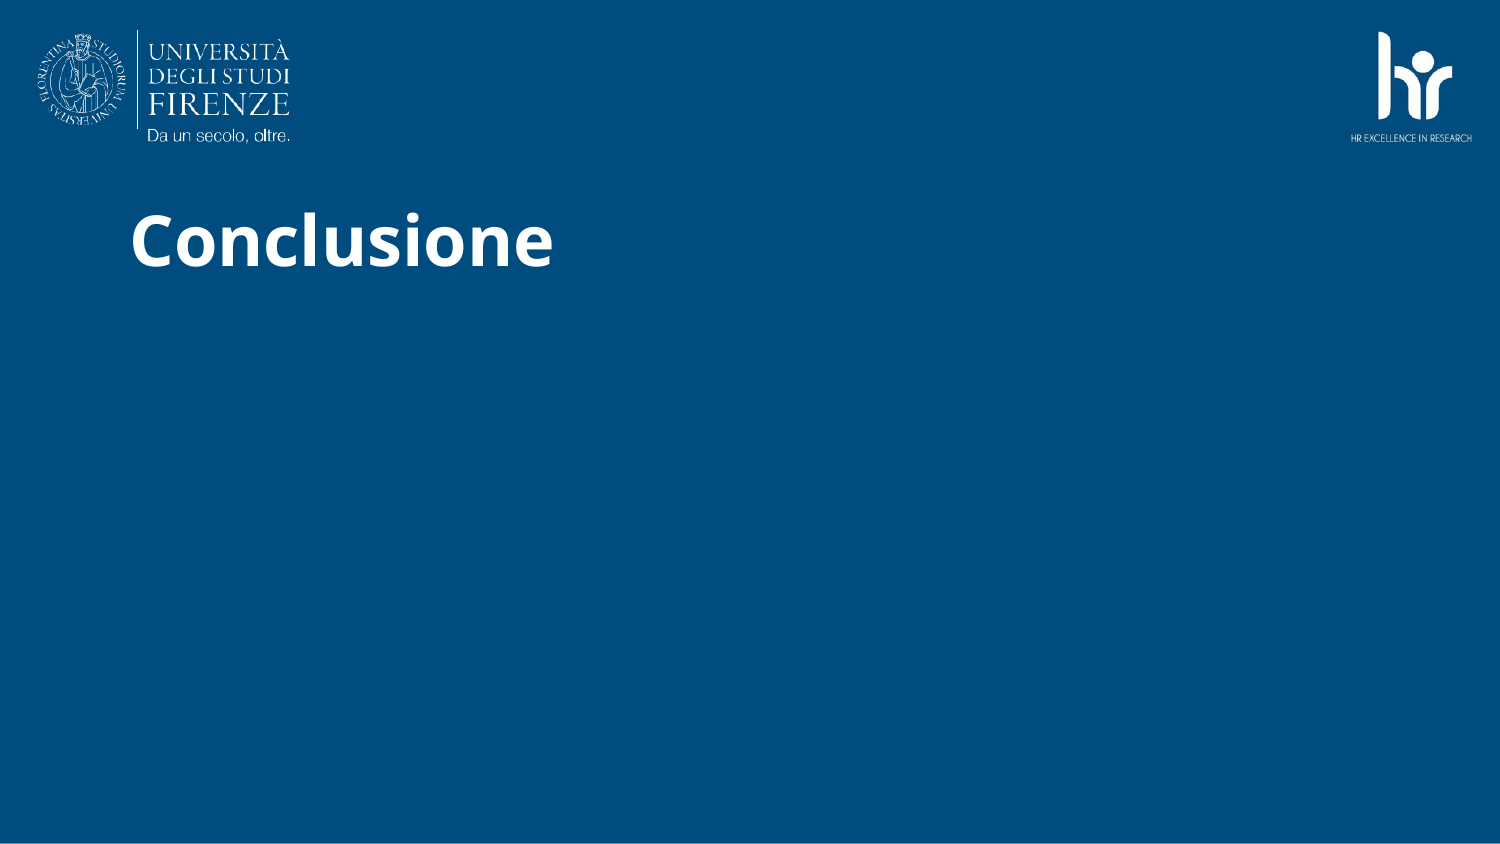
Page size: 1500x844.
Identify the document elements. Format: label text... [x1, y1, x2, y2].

picture [1341, 11, 1500, 149]
title Conclusione [114, 198, 1470, 314]
